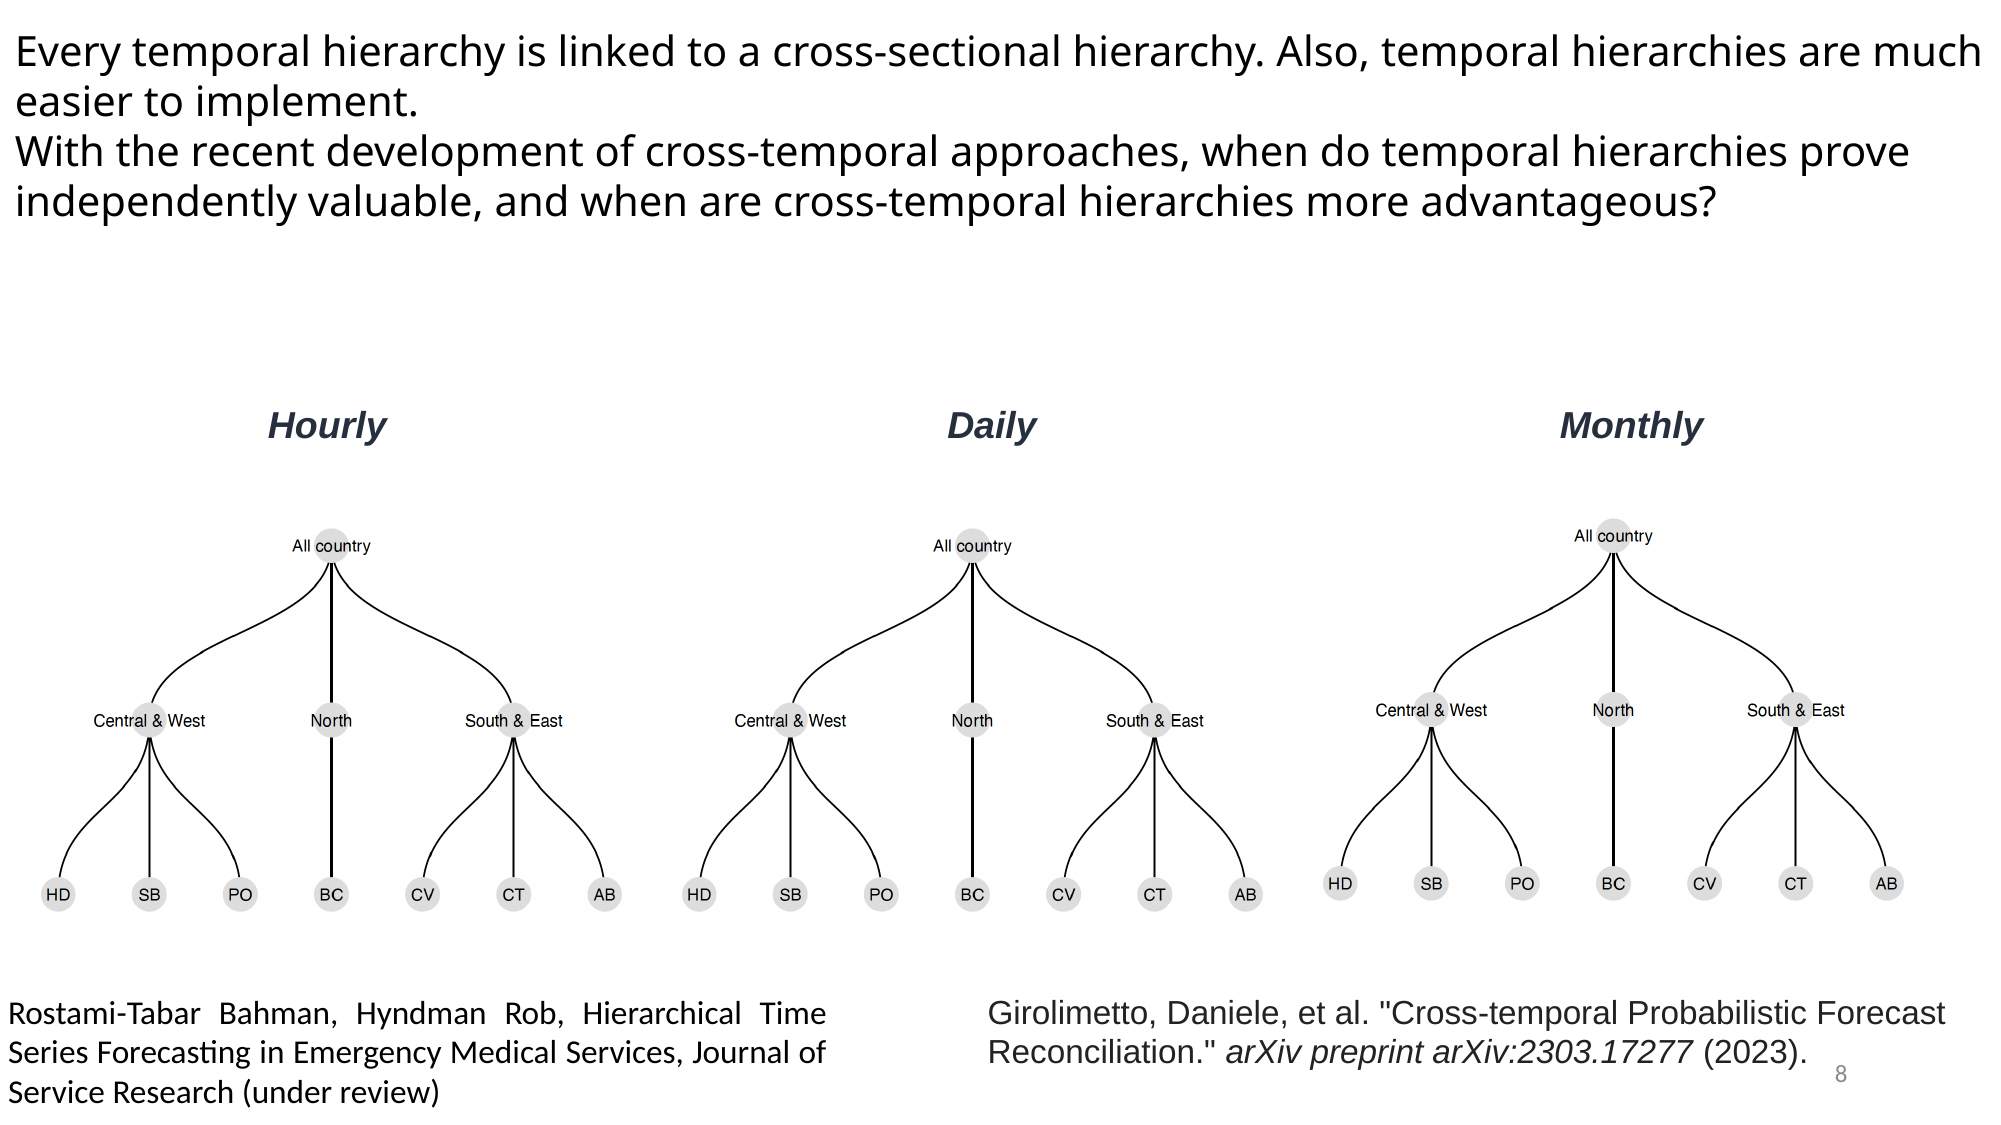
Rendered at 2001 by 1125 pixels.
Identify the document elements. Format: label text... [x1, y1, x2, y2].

picture [37, 518, 627, 920]
text_box Rostami-Tabar Bahman, Hyndman Rob, Hierarchical Time Series Forecasting in Emergency Medical Services, Journal of Service Research (under review) [0, 983, 843, 1118]
text_box Daily [932, 394, 1117, 454]
text_box Girolimetto, Daniele, et al. "Cross-temporal Probabilistic Forecast Reconciliation." arXiv preprint arXiv:2303.17277 (2023). [972, 983, 1978, 1078]
text_box Hourly [253, 394, 412, 454]
text_box Every temporal hierarchy is linked to a cross-sectional hierarchy. Also, temporal hierarchies are much easier to implement. With the recent development of cross-temporal approaches, when do temporal hierarchies prove independently valuable, and when are cross-temporal hierarchies more advantageous? [0, 16, 2000, 232]
picture [1319, 508, 1909, 909]
slide_number 7 [1412, 1042, 1863, 1103]
text_box Monthly [1545, 394, 1729, 454]
picture [678, 518, 1268, 920]
